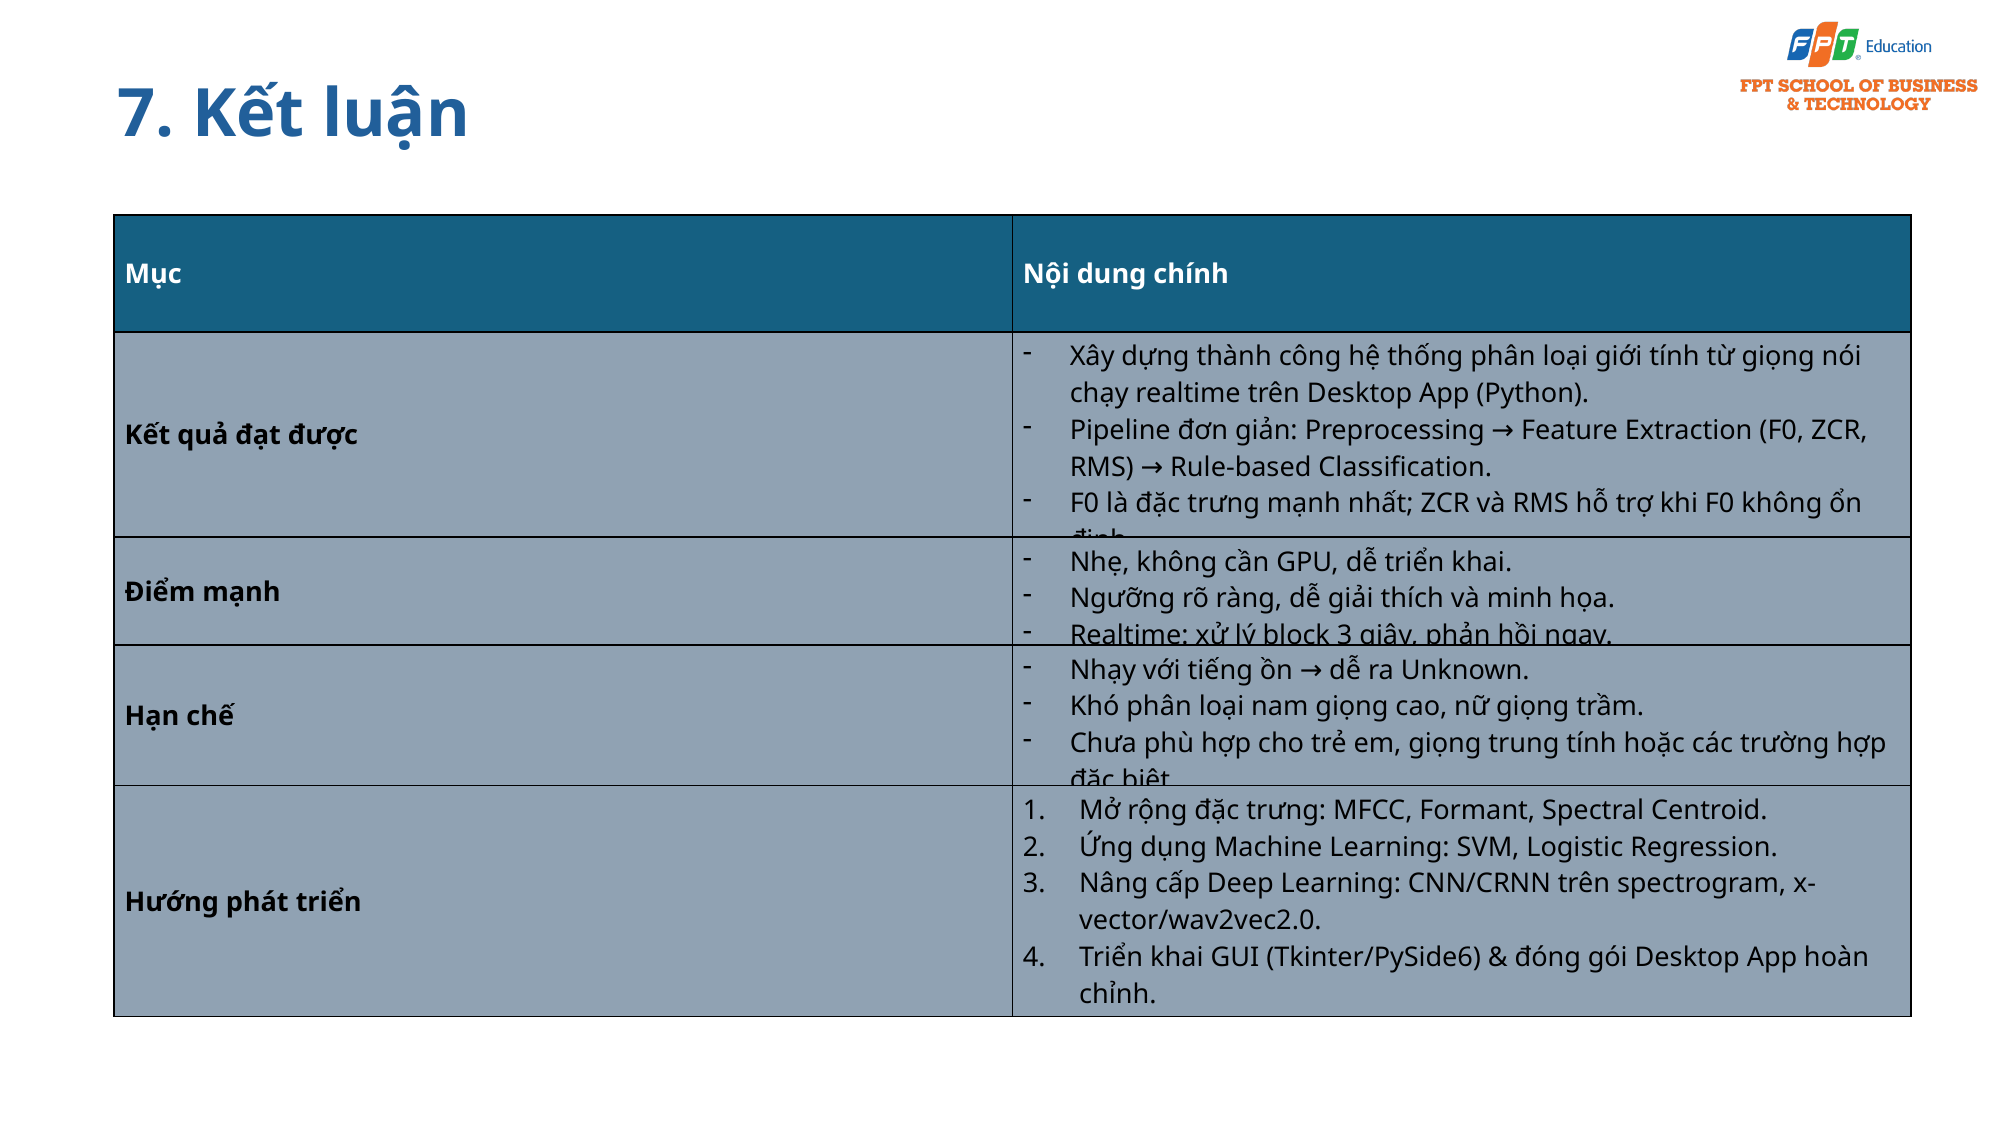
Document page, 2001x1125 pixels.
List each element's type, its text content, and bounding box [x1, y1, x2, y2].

table_cell Hướng phát triển [115, 786, 1012, 1016]
table_cell Điểm mạnh [115, 538, 1012, 644]
table_cell Nhẹ, không cần GPU, dễ triển khai. Ngưỡng rõ ràng, dễ giải thích và minh họa. Realtime: xử lý block 3 giây, phản hồi ngay. [1013, 538, 1910, 644]
table_header Mục [115, 216, 1012, 331]
table_cell Nhạy với tiếng ồn → dễ ra Unknown. Khó phân loại nam giọng cao, nữ giọng trầm. Chưa phù hợp cho trẻ em, giọng trung tính hoặc các trường hợp đặc biệt. [1013, 646, 1910, 785]
table_cell Xây dựng thành công hệ thống phân loại giới tính từ giọng nói chạy realtime trên Desktop App (Python). Pipeline đơn giản: Preprocessing → Feature Extraction (F0, ZCR, RMS) → Rule-based Classification. F0 là đặc trưng mạnh nhất; ZCR và RMS hỗ trợ khi F0 không ổn định. [1013, 333, 1910, 536]
table_header Nội dung chính [1013, 216, 1910, 331]
table_cell Mở rộng đặc trưng: MFCC, Formant, Spectral Centroid. Ứng dụng Machine Learning: SVM, Logistic Regression. Nâng cấp Deep Learning: CNN/CRNN trên spectrogram, x-vector/wav2vec2.0. Triển khai GUI (Tkinter/PySide6) & đóng gói Desktop App hoàn chỉnh. [1013, 786, 1910, 1016]
table_cell Kết quả đạt được [115, 333, 1012, 536]
table_cell Hạn chế [115, 646, 1012, 785]
picture [1718, 0, 2000, 133]
text_box 7. Kết luận [102, 62, 1250, 158]
